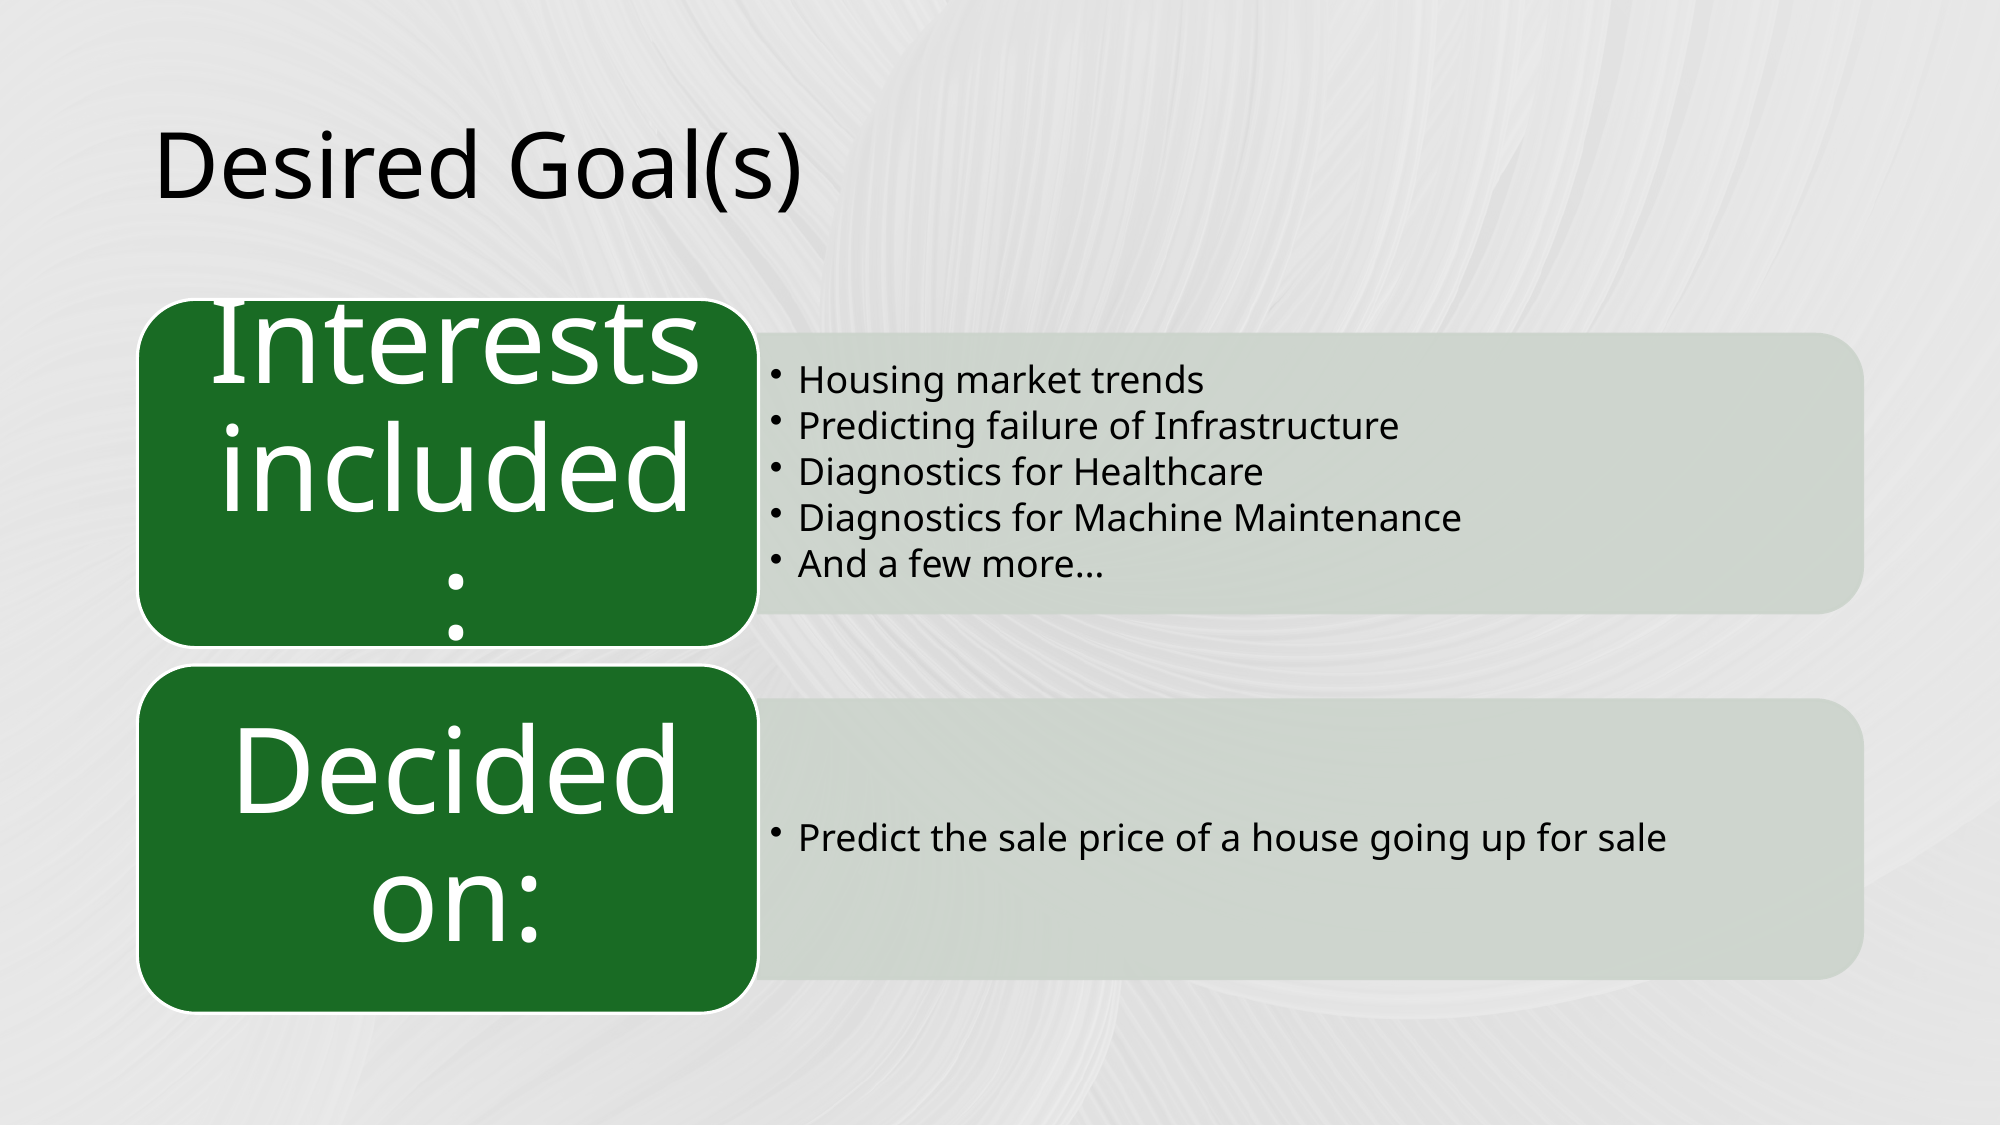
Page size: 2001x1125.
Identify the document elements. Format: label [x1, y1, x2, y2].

list [136, 298, 1863, 1014]
picture [0, 0, 2000, 1125]
